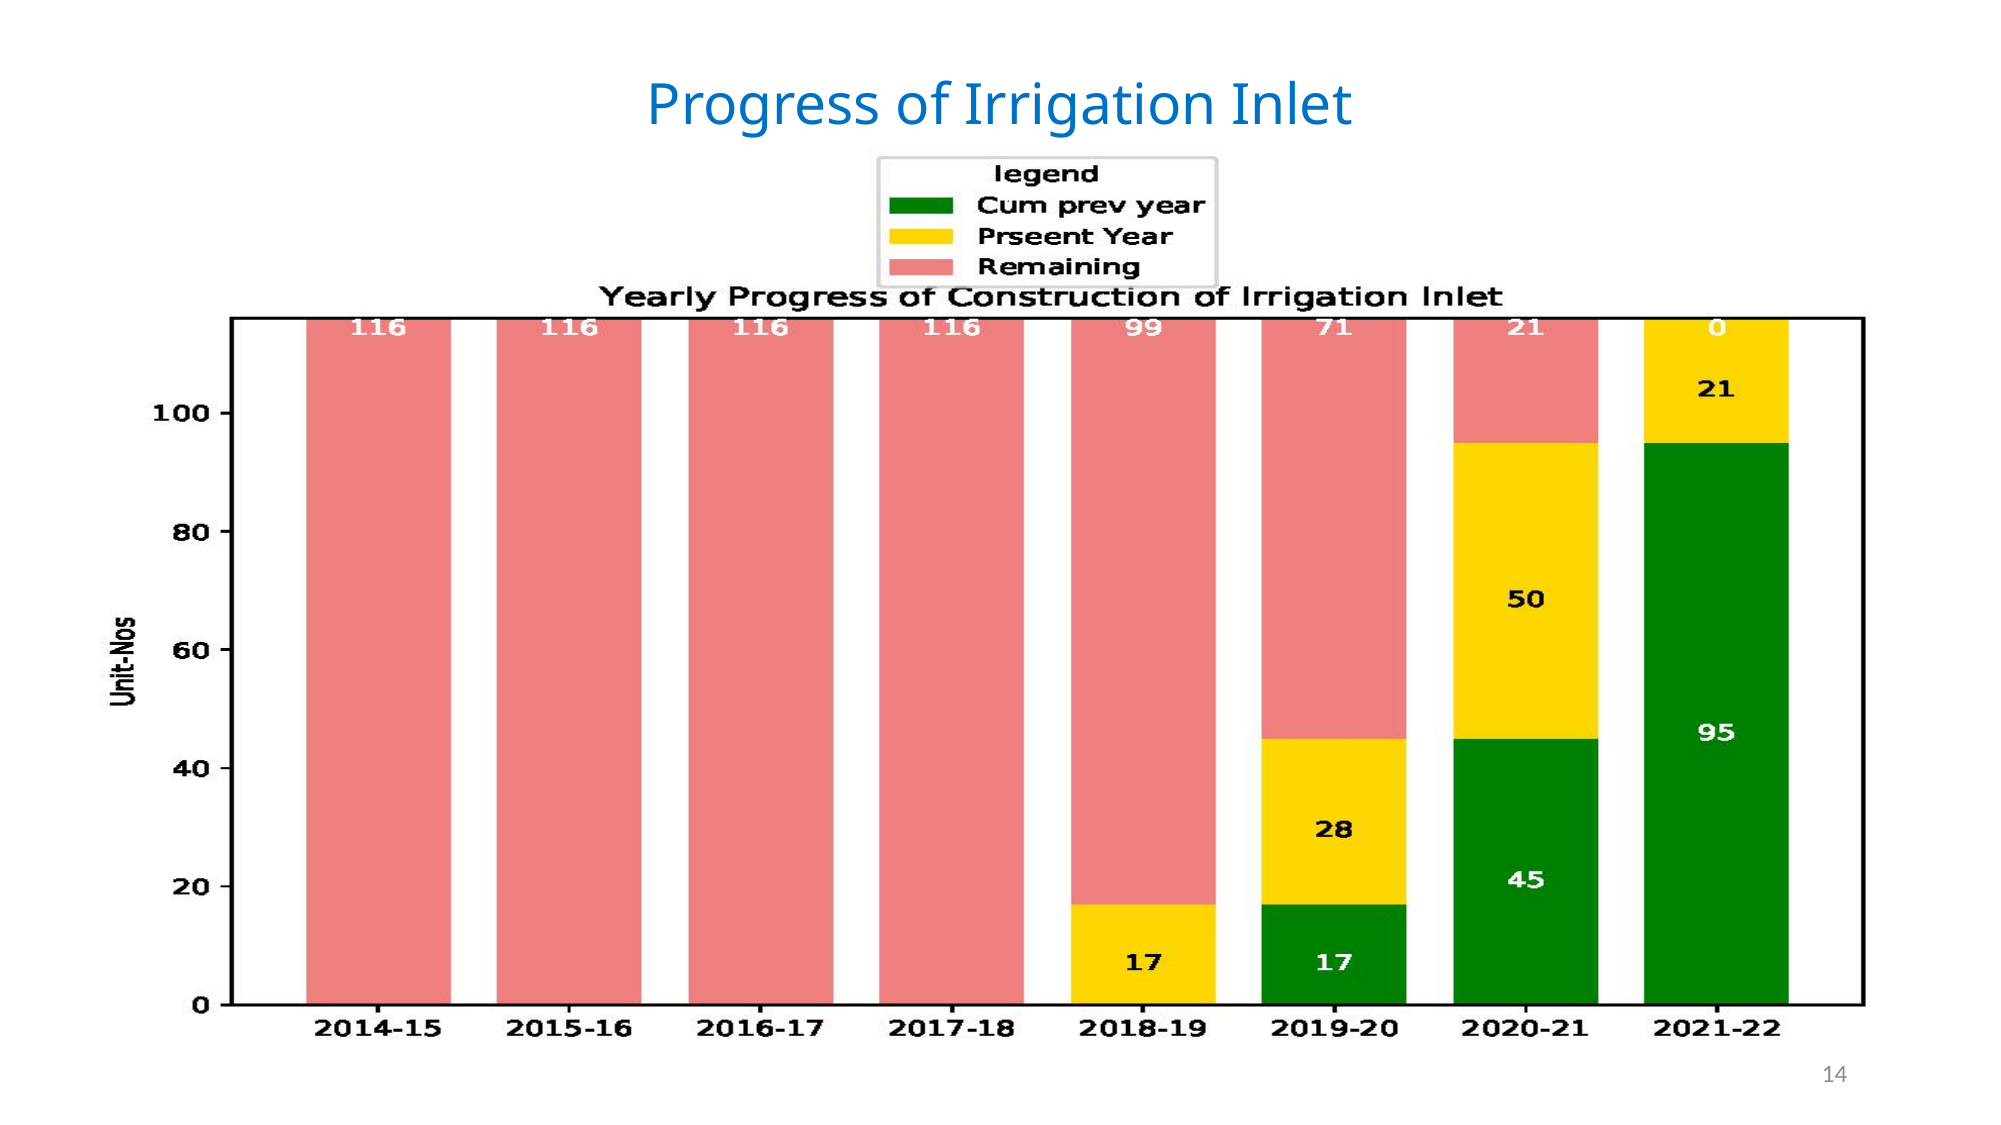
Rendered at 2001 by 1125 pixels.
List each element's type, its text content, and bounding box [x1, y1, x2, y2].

title Progress of Irrigation Inlet [137, 59, 1863, 142]
picture [88, 142, 1885, 1055]
slide_number 14 [1412, 1055, 1863, 1103]
